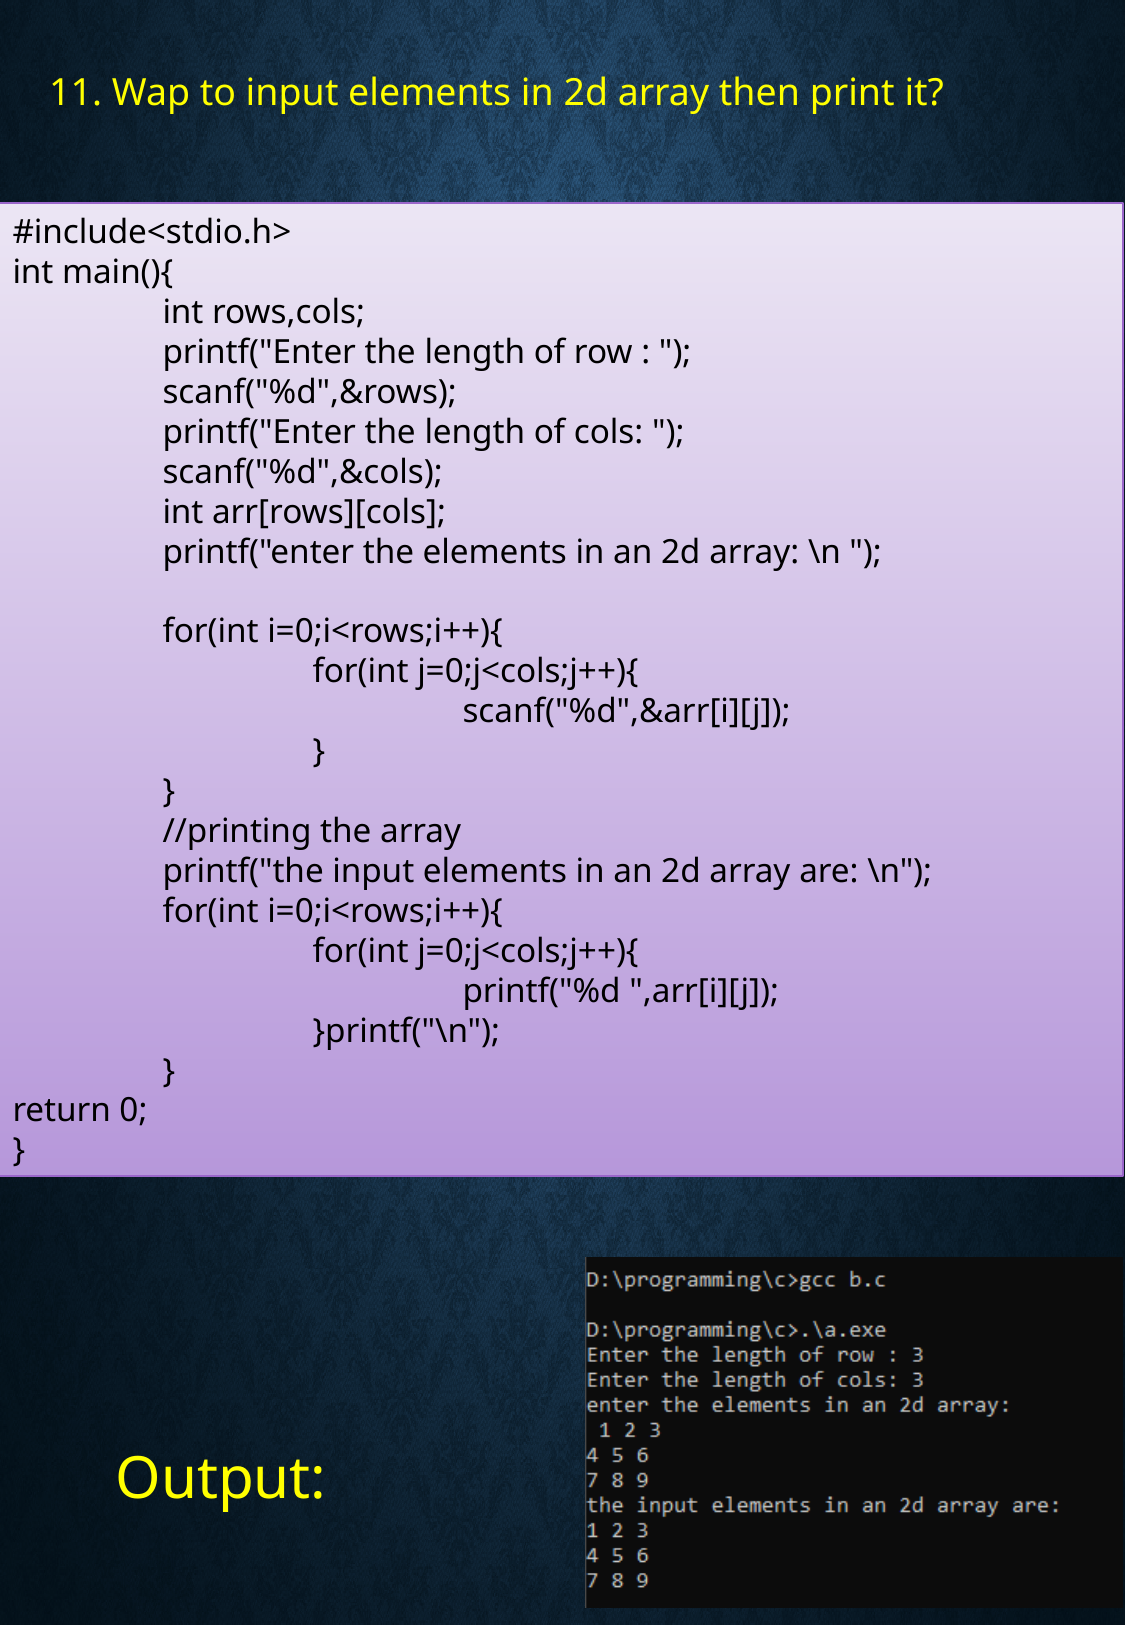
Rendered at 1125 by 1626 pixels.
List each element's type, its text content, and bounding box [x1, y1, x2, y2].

text_box Output: [100, 1432, 357, 1518]
text_box 11. Wap to input elements in 2d array then print it? [34, 60, 1086, 121]
text_box #include<stdio.h> int main(){ int rows,cols; printf("Enter the length of row : "); scanf("%d",&rows); printf("Enter the length of cols: "); scanf("%d",&cols); int arr[rows][cols]; printf("enter the elements in an 2d array: \n "); for(int i=0;i<rows;i++){ for(int j=0;j<cols;j++){ scanf("%d",&arr[i][j]); } } //printing the array printf("the input elements in an 2d array are: \n"); for(int i=0;i<rows;i++){ for(int j=0;j<cols;j++){ printf("%d ",arr[i][j]); }printf("\n"); } return 0; } [0, 202, 1124, 1177]
picture [584, 1257, 1124, 1609]
